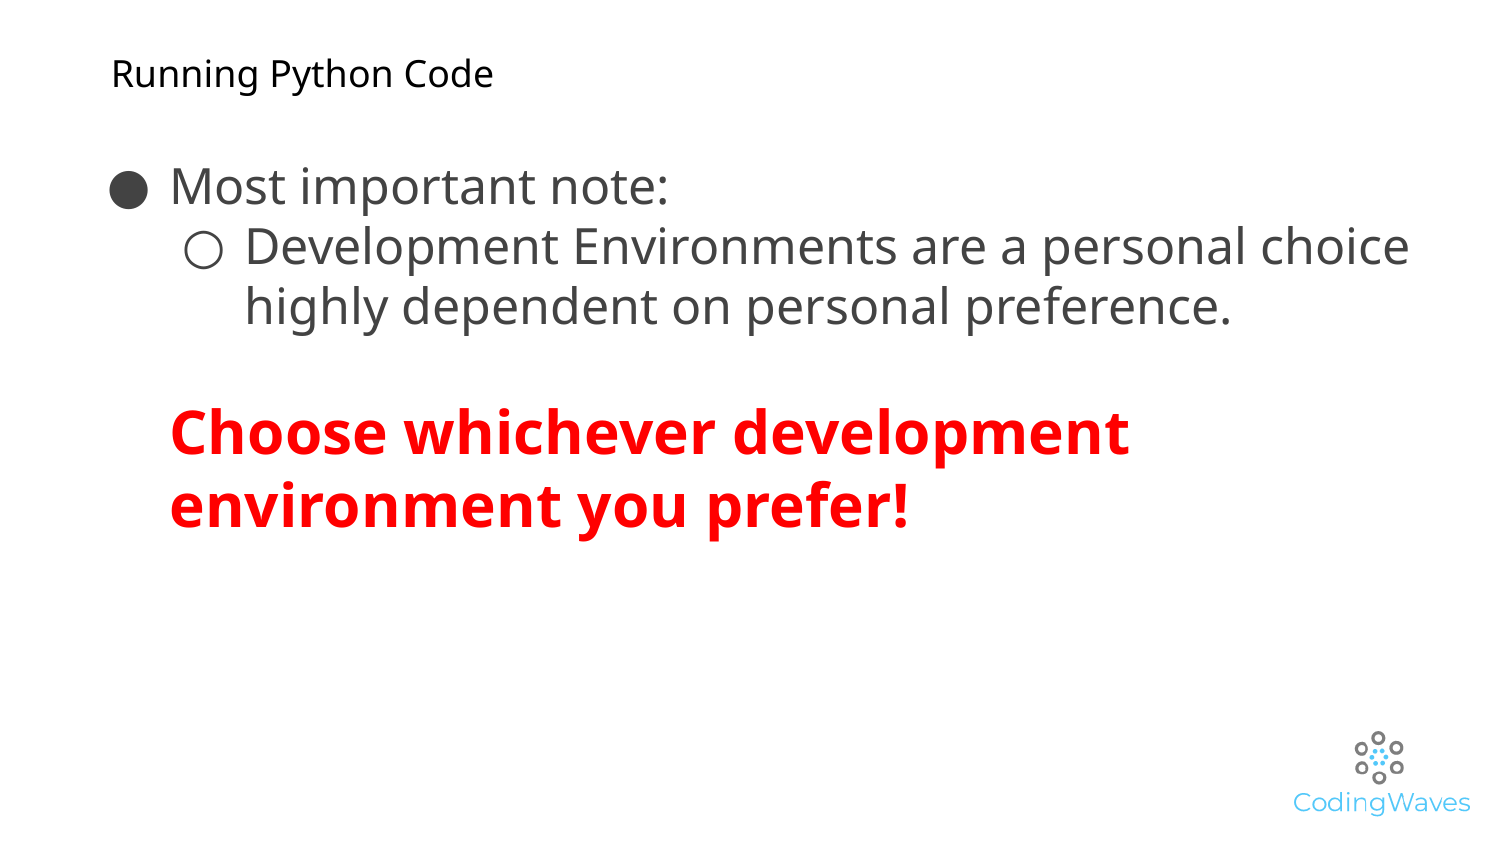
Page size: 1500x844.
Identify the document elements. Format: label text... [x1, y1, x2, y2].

picture [1289, 724, 1480, 823]
list Most important note: Development Environments are a personal choice highly dependent on personal preference. Choose whichever development environment you prefer! [79, 139, 1477, 662]
title Running Python Code [95, 35, 581, 130]
